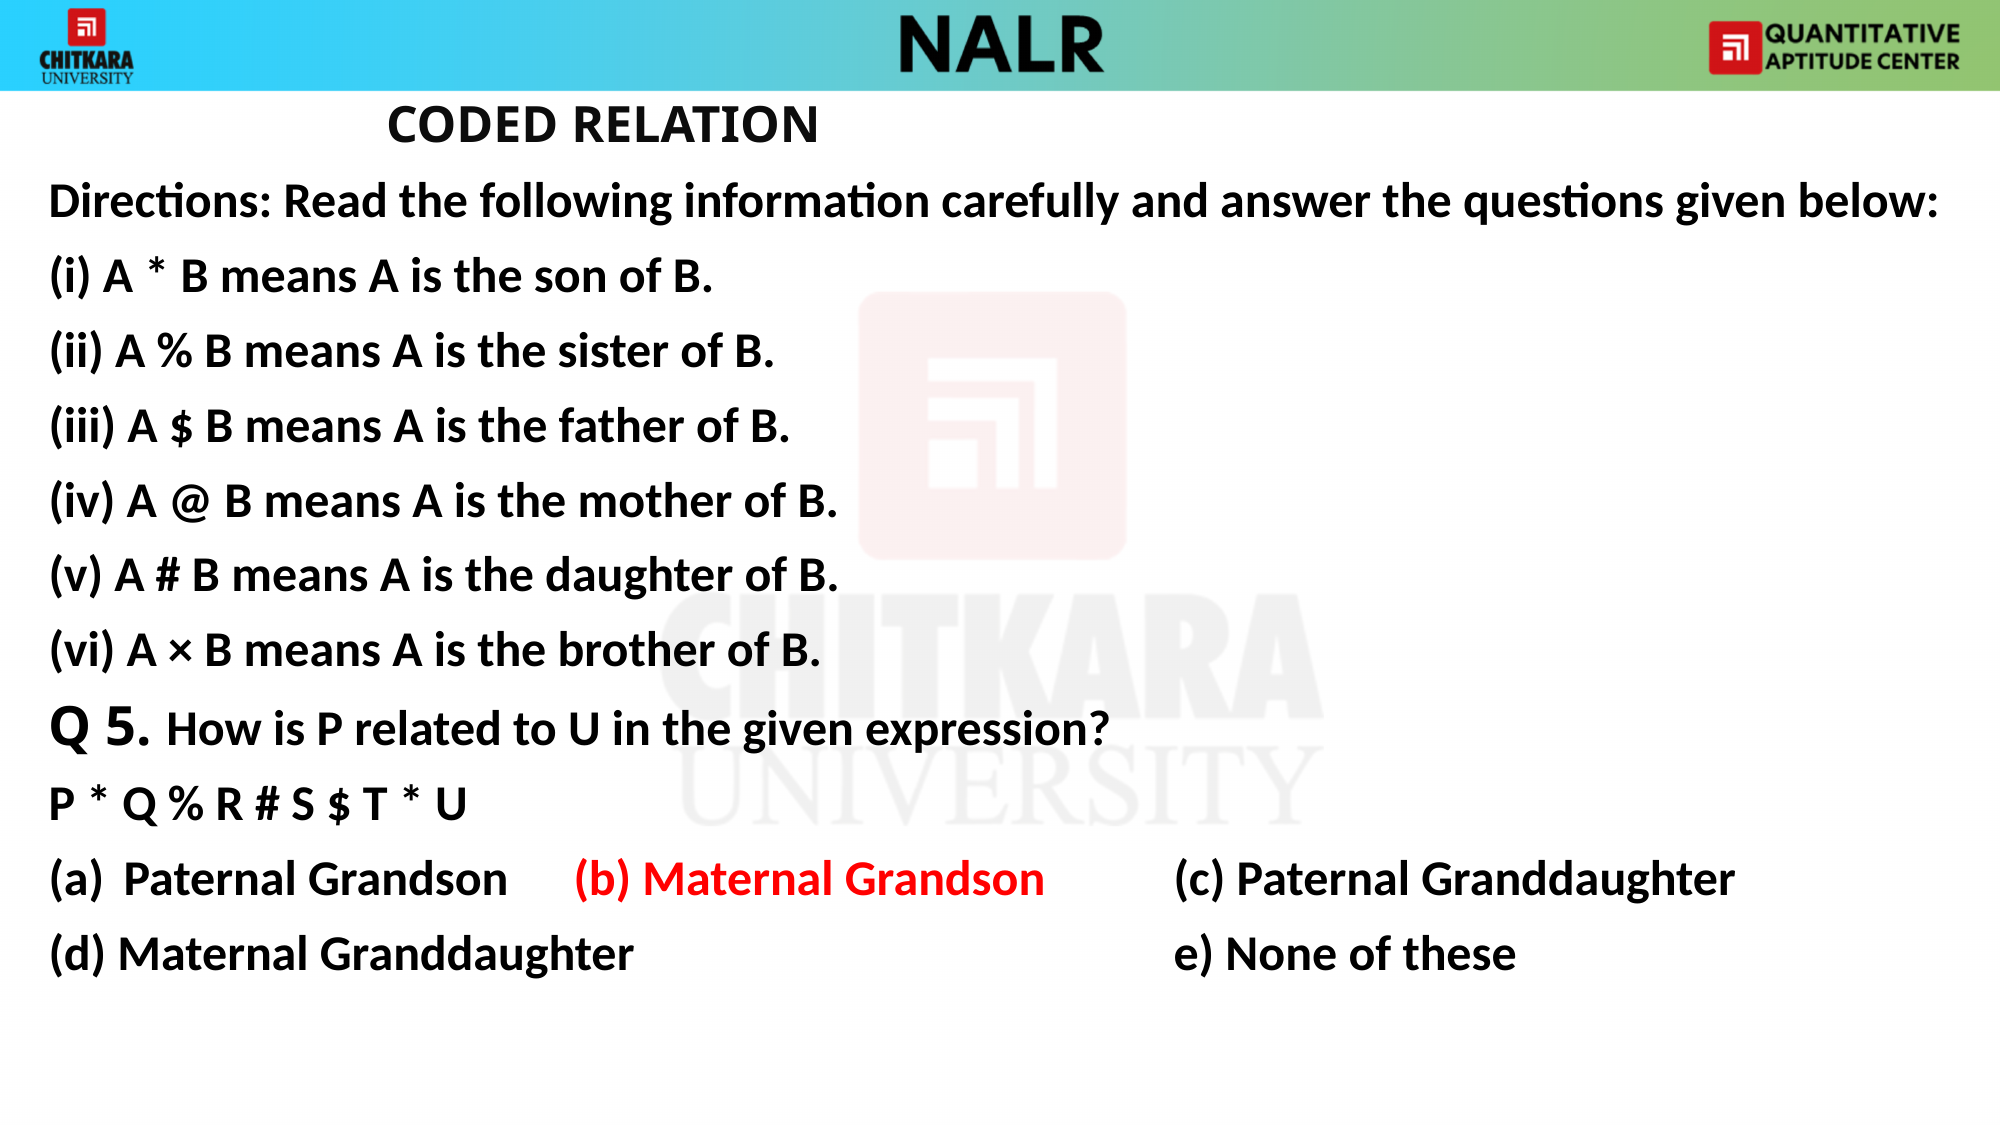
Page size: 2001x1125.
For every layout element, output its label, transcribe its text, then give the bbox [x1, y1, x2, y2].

title [41, 31, 1959, 92]
picture [0, 0, 2000, 1125]
list CODED RELATION Directions: Read the following information carefully and answer the questions given below: (i) A * B means A is the son of B. (ii) A % B means A is the sister of B. (iii) A $ B means A is the father of B. (iv) A @ B means A is the mother of B. (v) A # B means A is the daughter of B. (vi) A × B means A is the brother of B. Q 5. How is P related to U in the given expression? P * Q % R # S $ T * U Paternal Grandson (b) Maternal Grandson (c) Paternal Granddaughter (d) Maternal Granddaughter e) None of these [33, 92, 2000, 1053]
